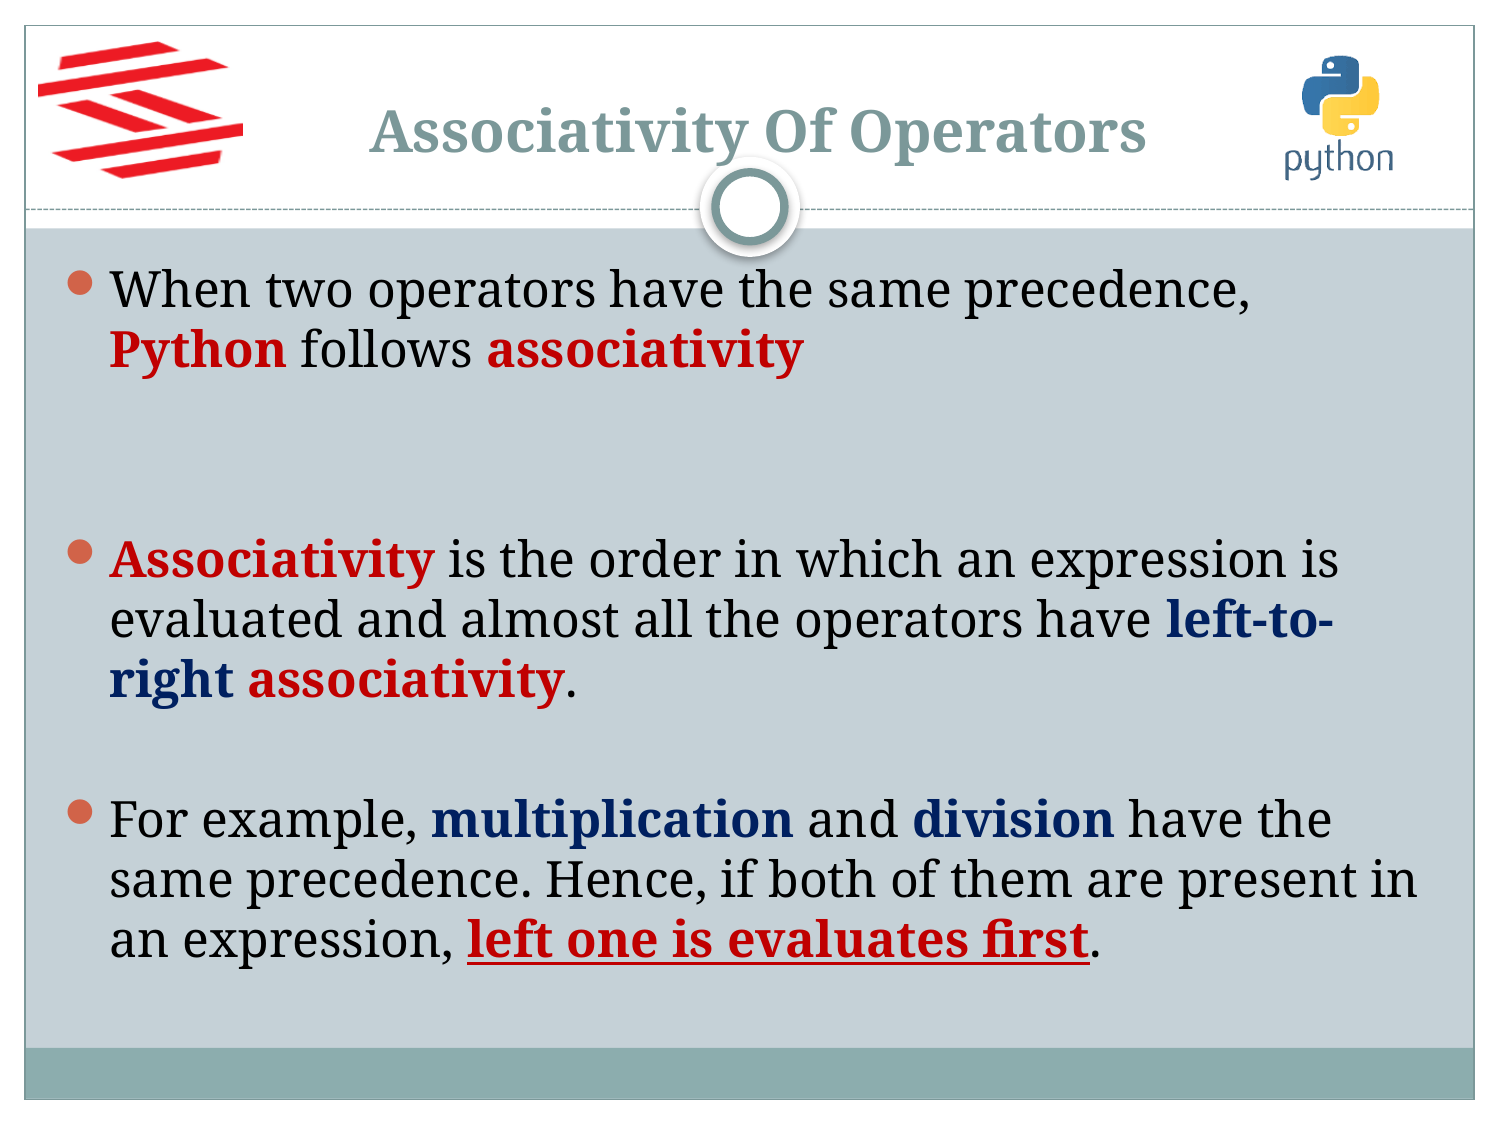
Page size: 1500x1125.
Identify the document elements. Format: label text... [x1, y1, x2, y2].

title Associativity Of Operators [248, 46, 1459, 172]
picture [37, 40, 243, 185]
picture [1206, 53, 1471, 186]
list When two operators have the same precedence, Python follows associativity Associativity is the order in which an expression is evaluated and almost all the operators have left-to-right associativity. For example, multiplication and division have the same precedence. Hence, if both of them are present in an expression, left one is evaluates first. [49, 250, 1445, 1047]
